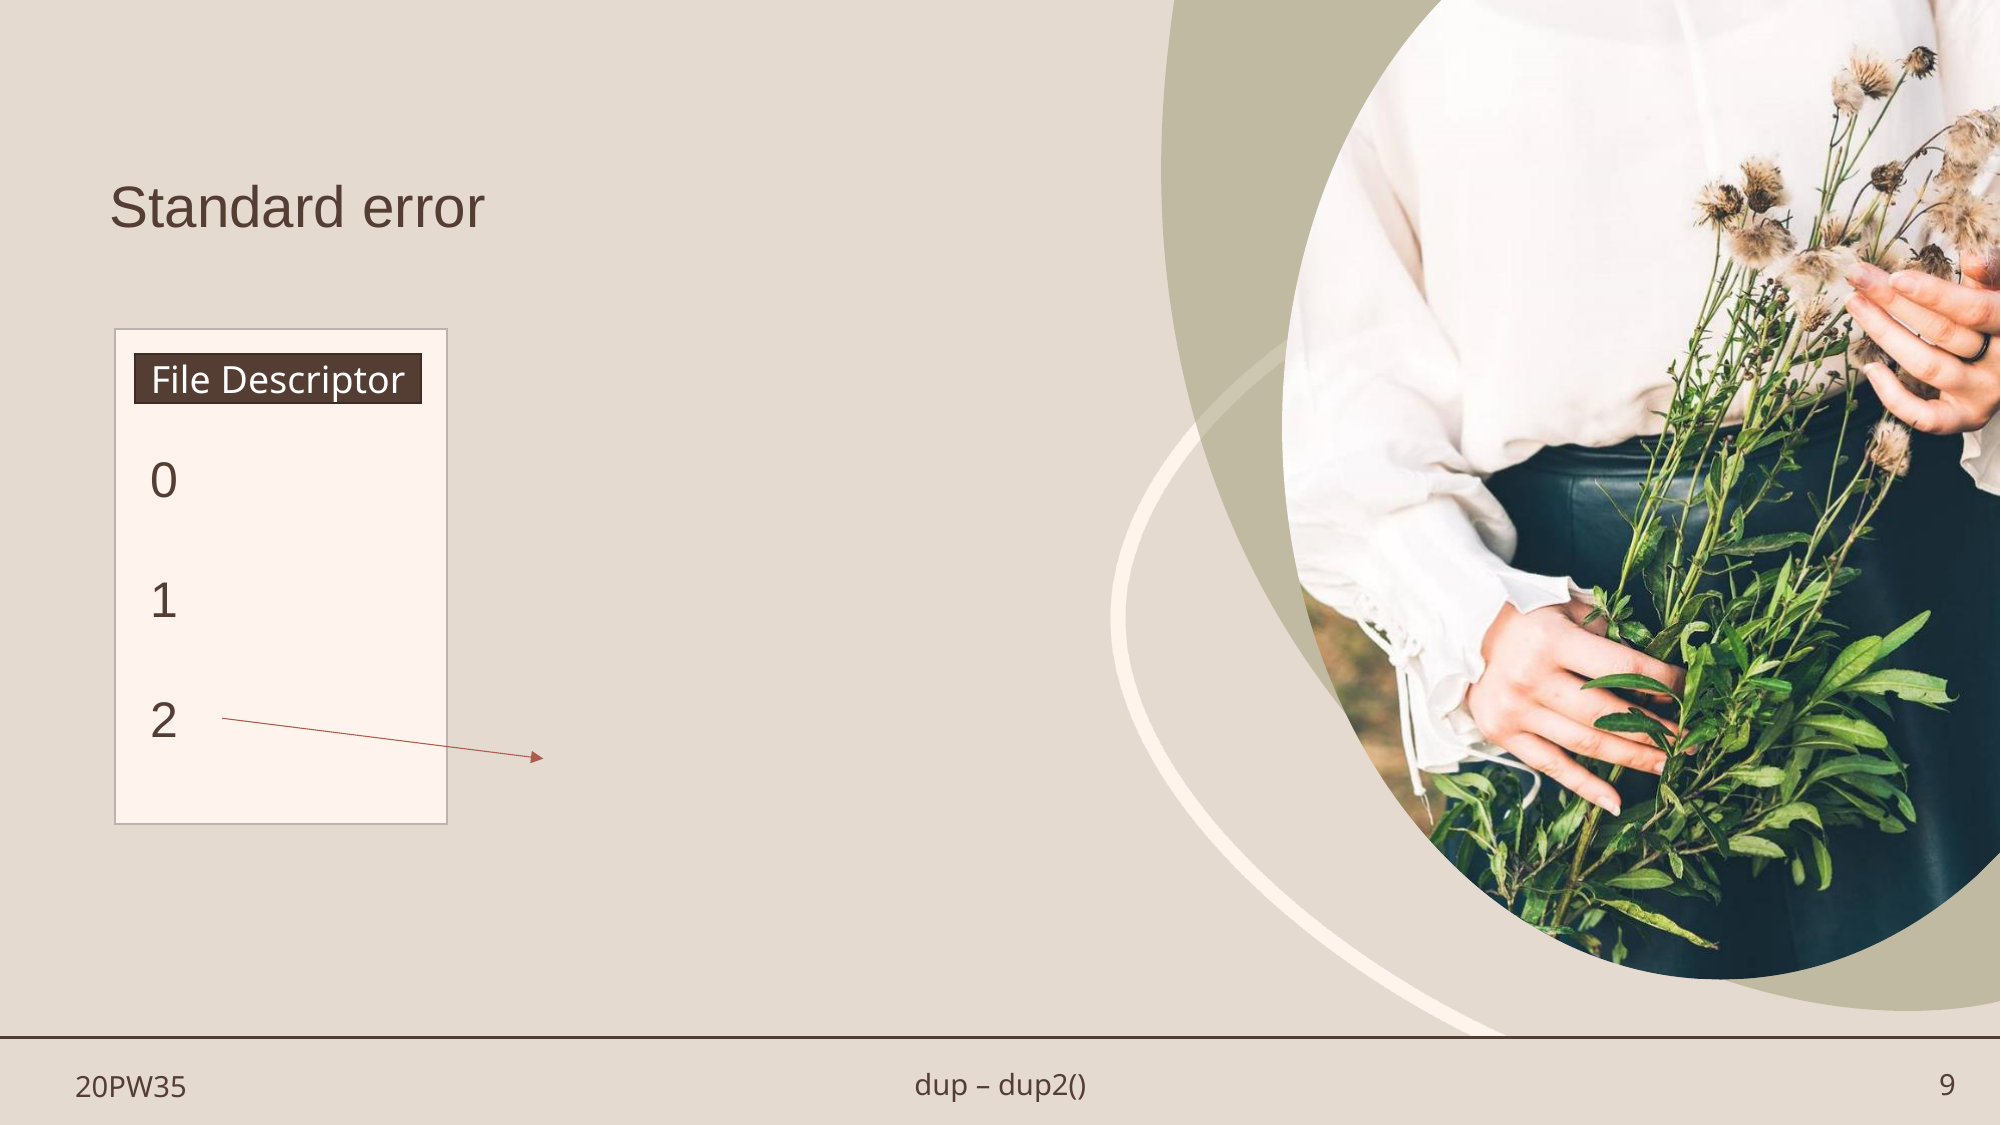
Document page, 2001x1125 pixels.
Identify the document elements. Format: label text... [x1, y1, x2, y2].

slide_number 9 [1808, 1060, 1971, 1112]
picture [1110, 0, 2000, 1036]
slide_number 20PW35 [60, 1060, 222, 1112]
footer dup – dup2() [718, 1060, 1283, 1112]
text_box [221, 718, 544, 759]
list Standard error [94, 116, 743, 289]
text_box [115, 329, 448, 824]
